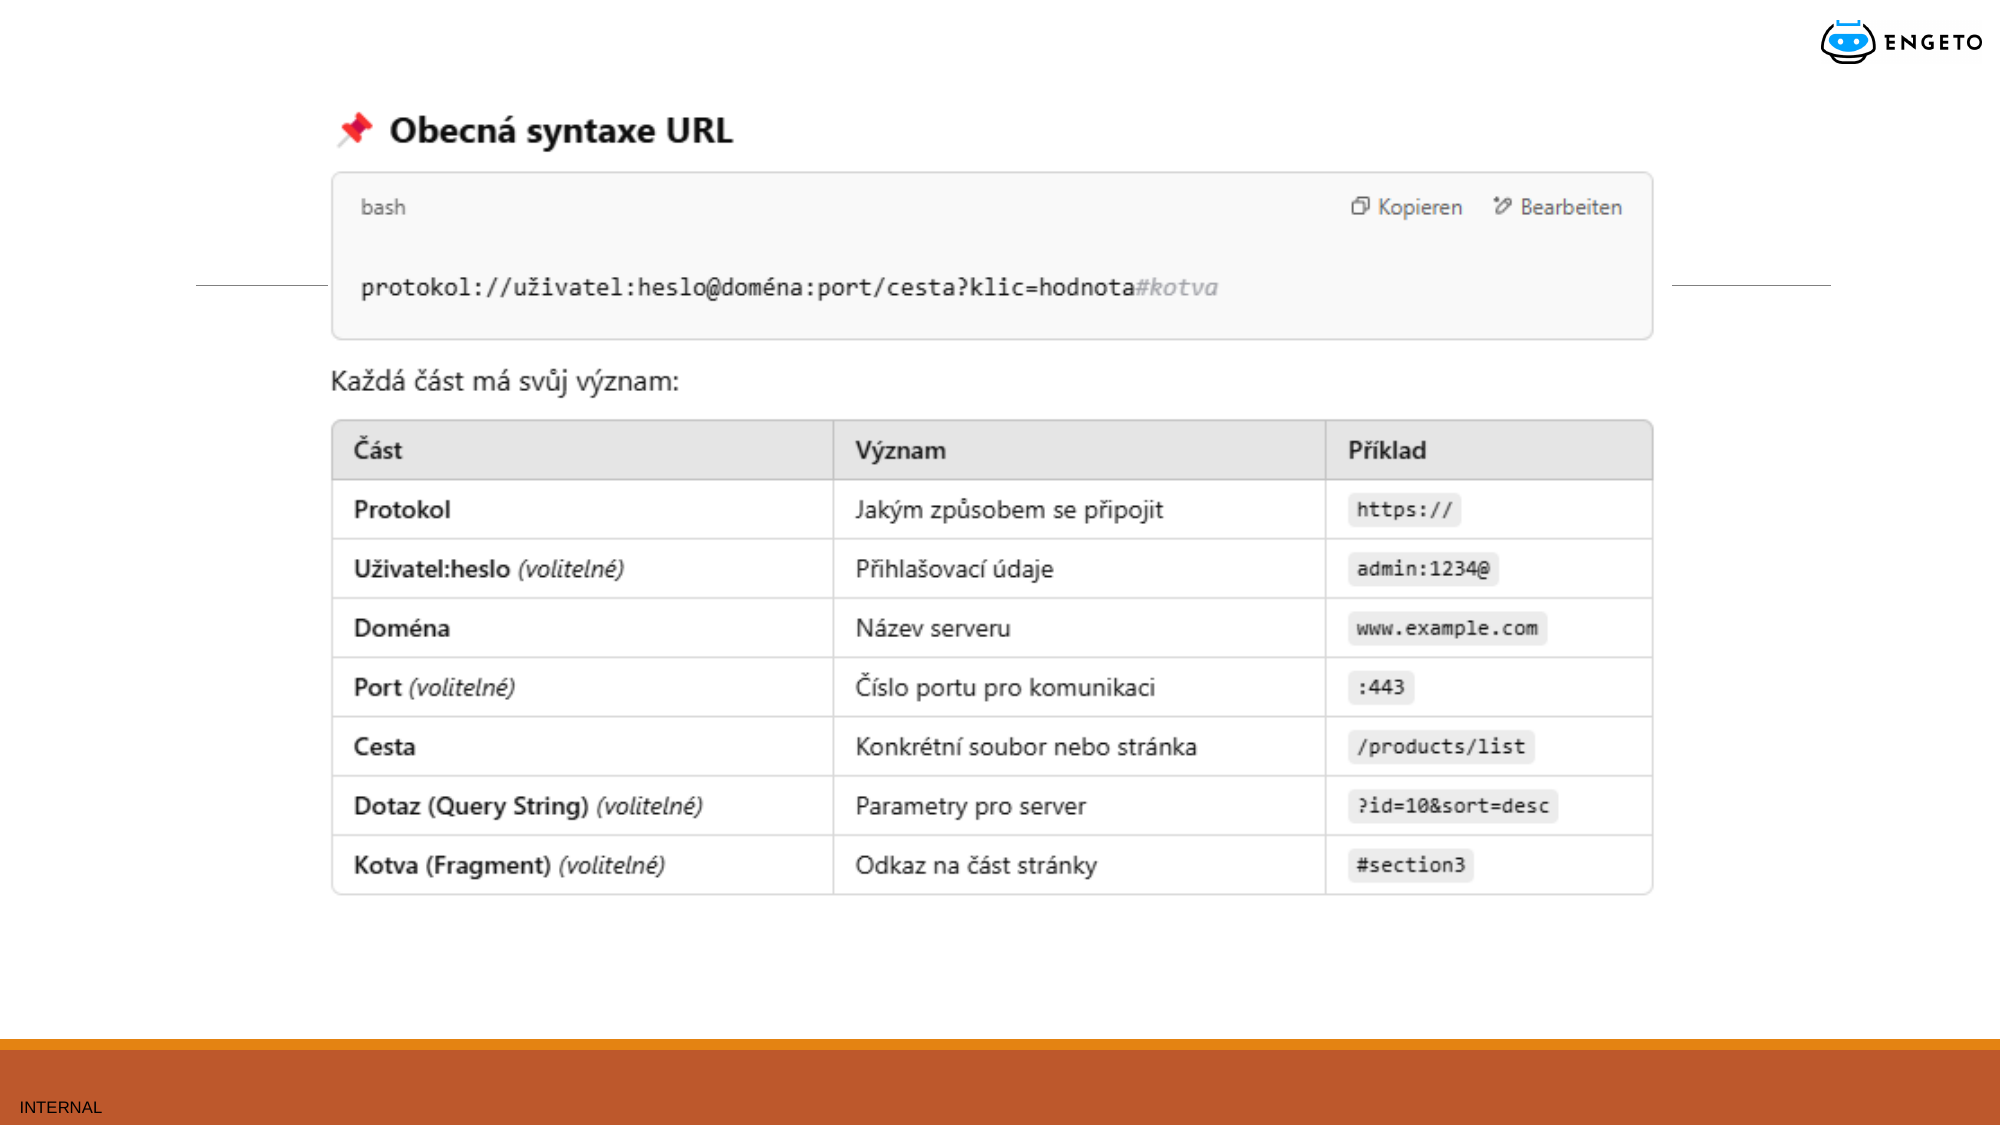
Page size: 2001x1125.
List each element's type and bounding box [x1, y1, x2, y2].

picture [328, 90, 1672, 928]
picture [1821, 20, 1982, 64]
